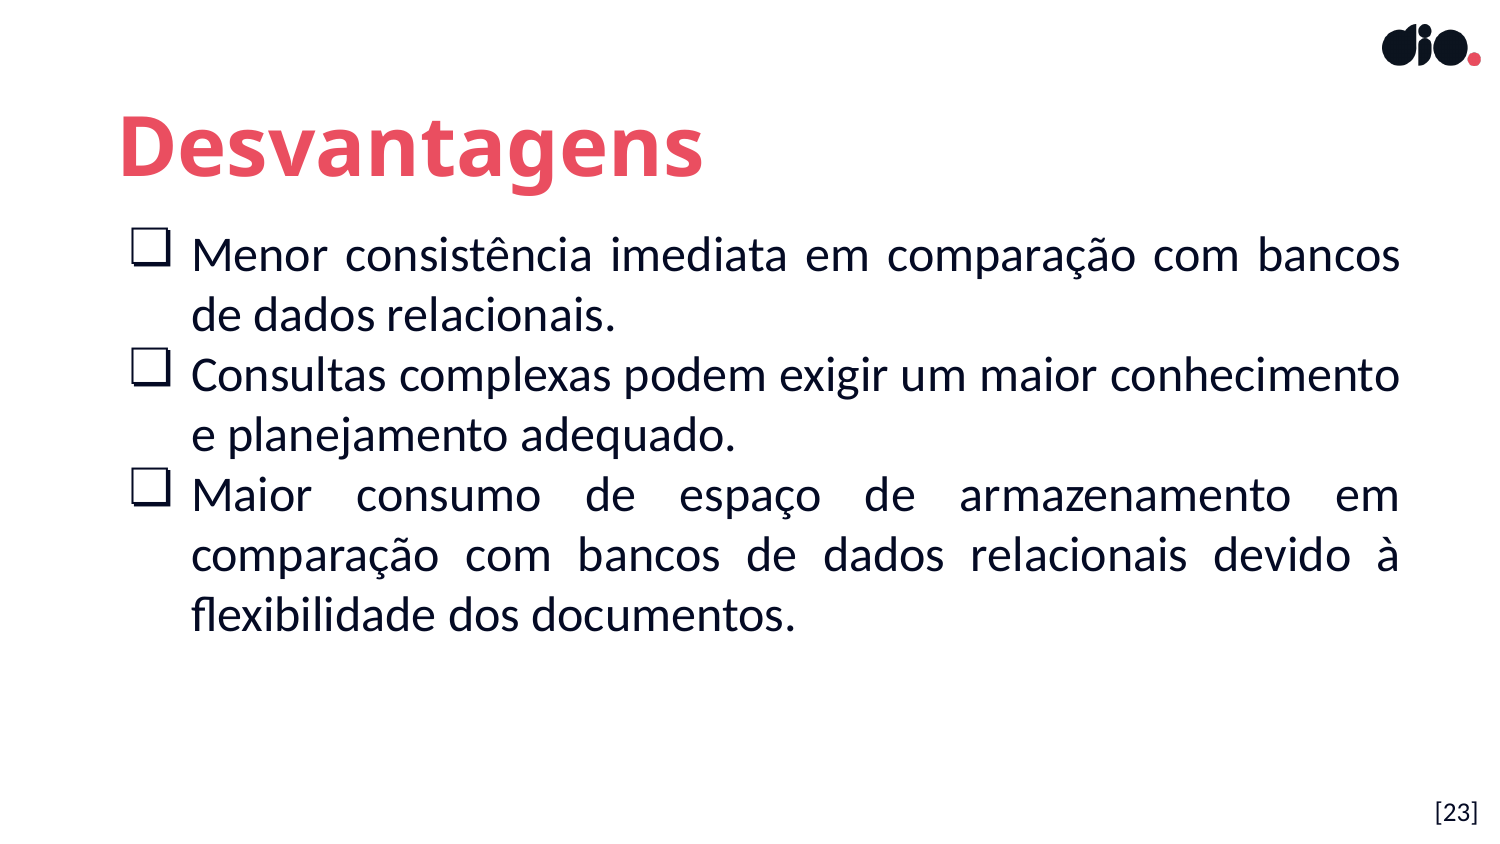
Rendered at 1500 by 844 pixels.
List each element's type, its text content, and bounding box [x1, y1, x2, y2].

text_box Desvantagens [101, 65, 1417, 205]
slide_number [23] [1403, 779, 1494, 844]
text_box Menor consistência imediata em comparação com bancos de dados relacionais. Consultas complexas podem exigir um maior conhecimento e planejamento adequado. Maior consumo de espaço de armazenamento em comparação com bancos de dados relacionais devido à flexibilidade dos documentos. [101, 206, 1417, 657]
picture [1382, 24, 1481, 67]
